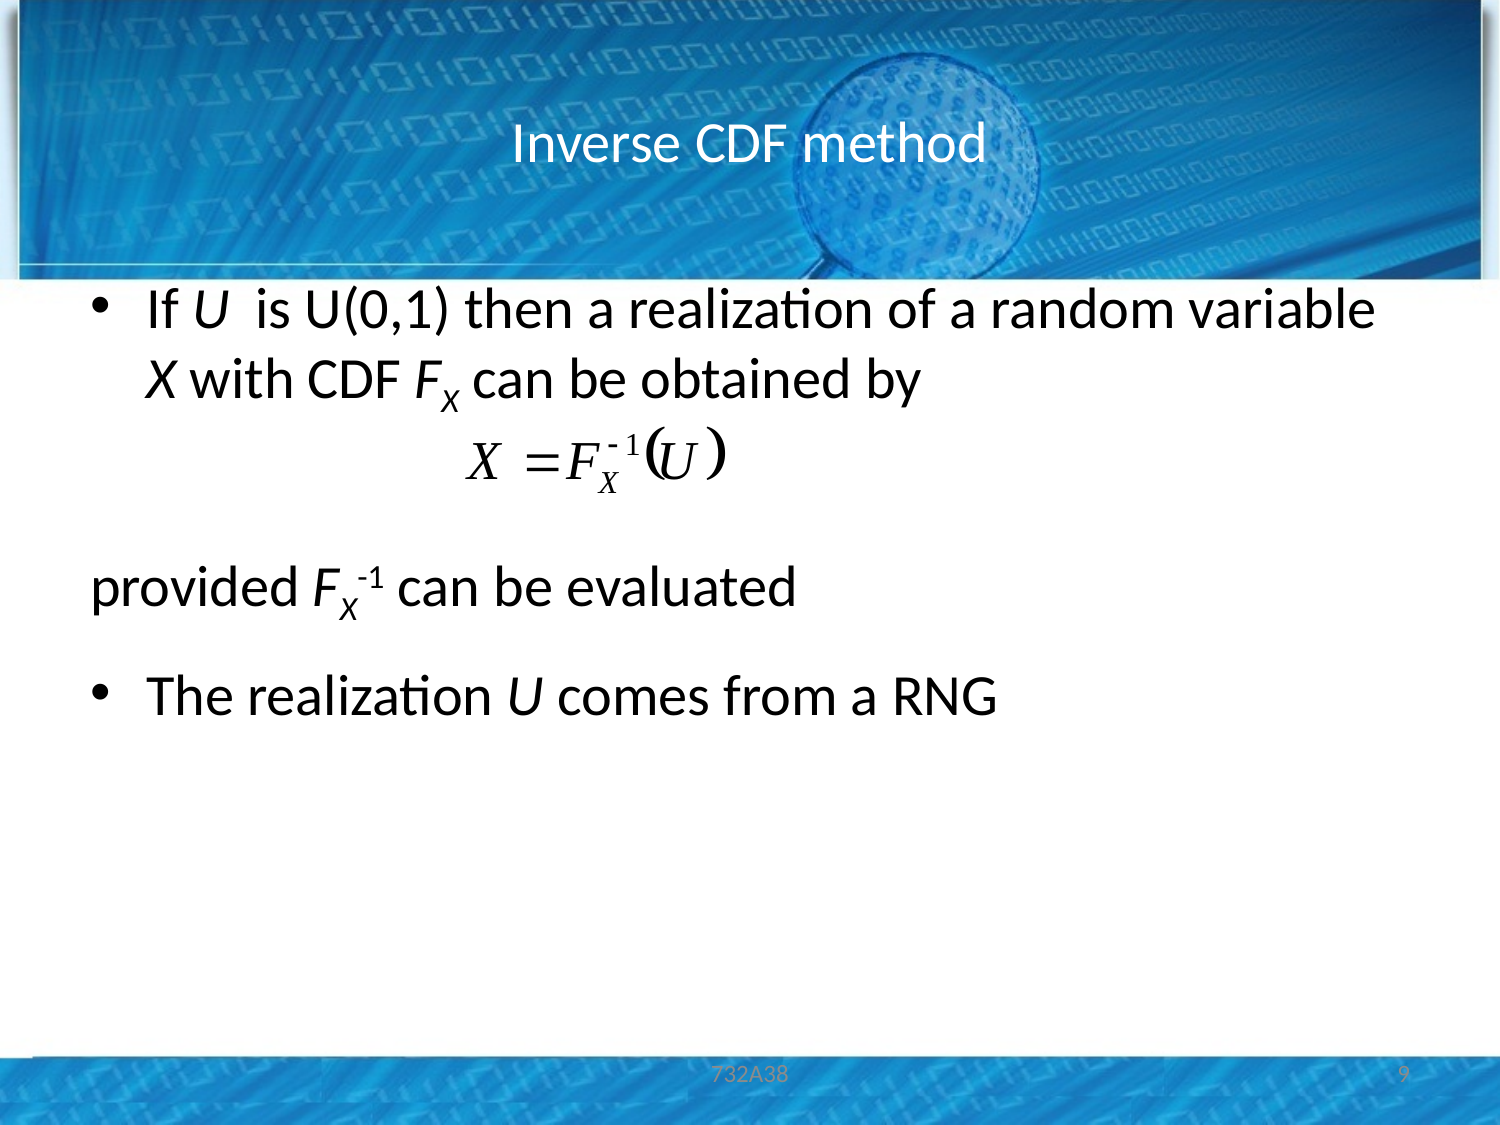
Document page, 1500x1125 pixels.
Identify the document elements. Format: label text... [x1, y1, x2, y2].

picture [0, 0, 1500, 1125]
list If U is U(0,1) then a realization of a random variable X with CDF FX can be obtained by provided FX-1 can be evaluated The realization U comes from a RNG [75, 262, 1425, 1005]
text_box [454, 420, 729, 504]
footer 732A38 [512, 1042, 988, 1103]
slide_number 9 [1074, 1042, 1425, 1103]
title Inverse CDF method [75, 45, 1425, 233]
